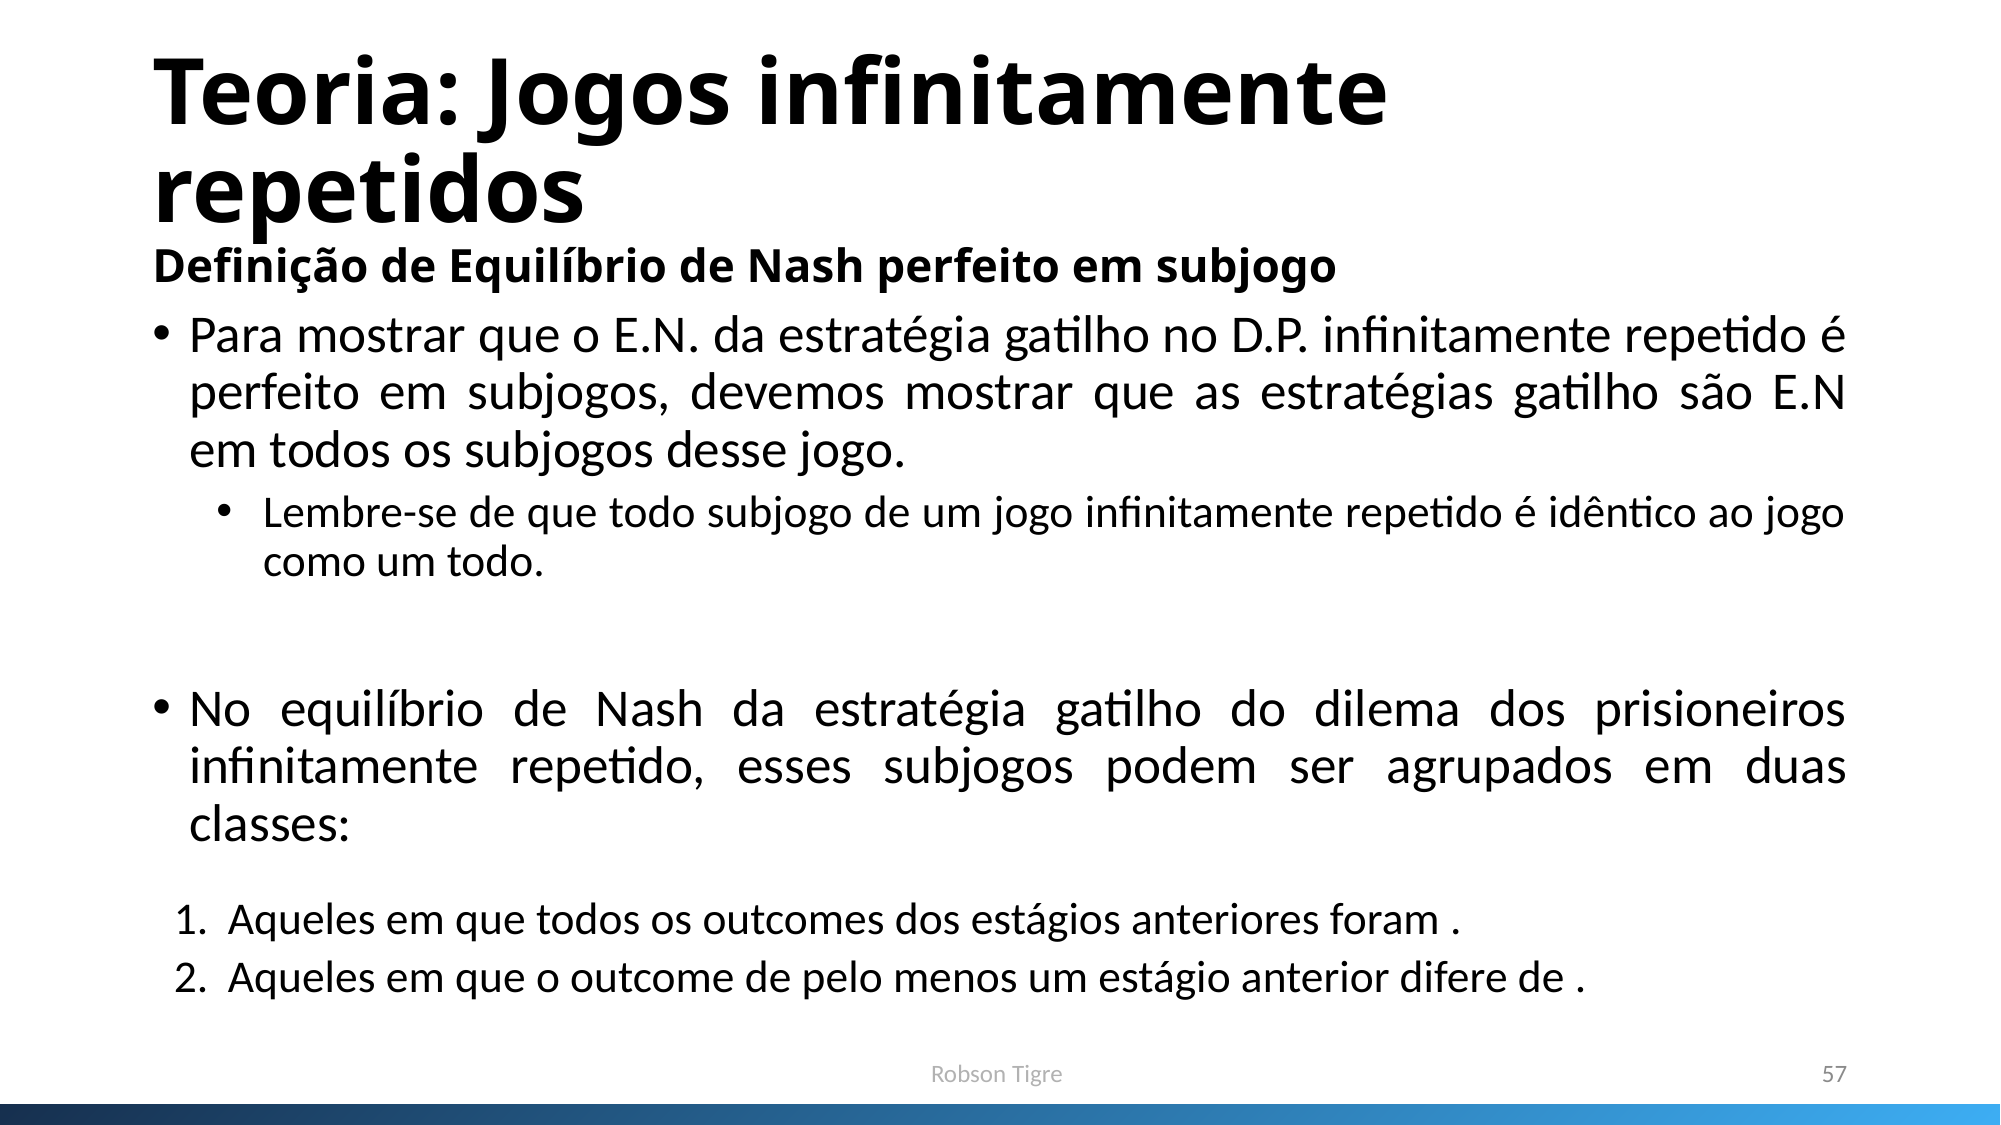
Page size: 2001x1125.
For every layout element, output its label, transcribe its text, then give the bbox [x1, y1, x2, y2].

slide_number 57 [1412, 1042, 1863, 1103]
footer Robson Tigre [662, 1042, 1338, 1103]
title Teoria: Jogos infinitamente repetidos Definição de Equilíbrio de Nash perfeito em subjogo [137, 59, 1863, 278]
